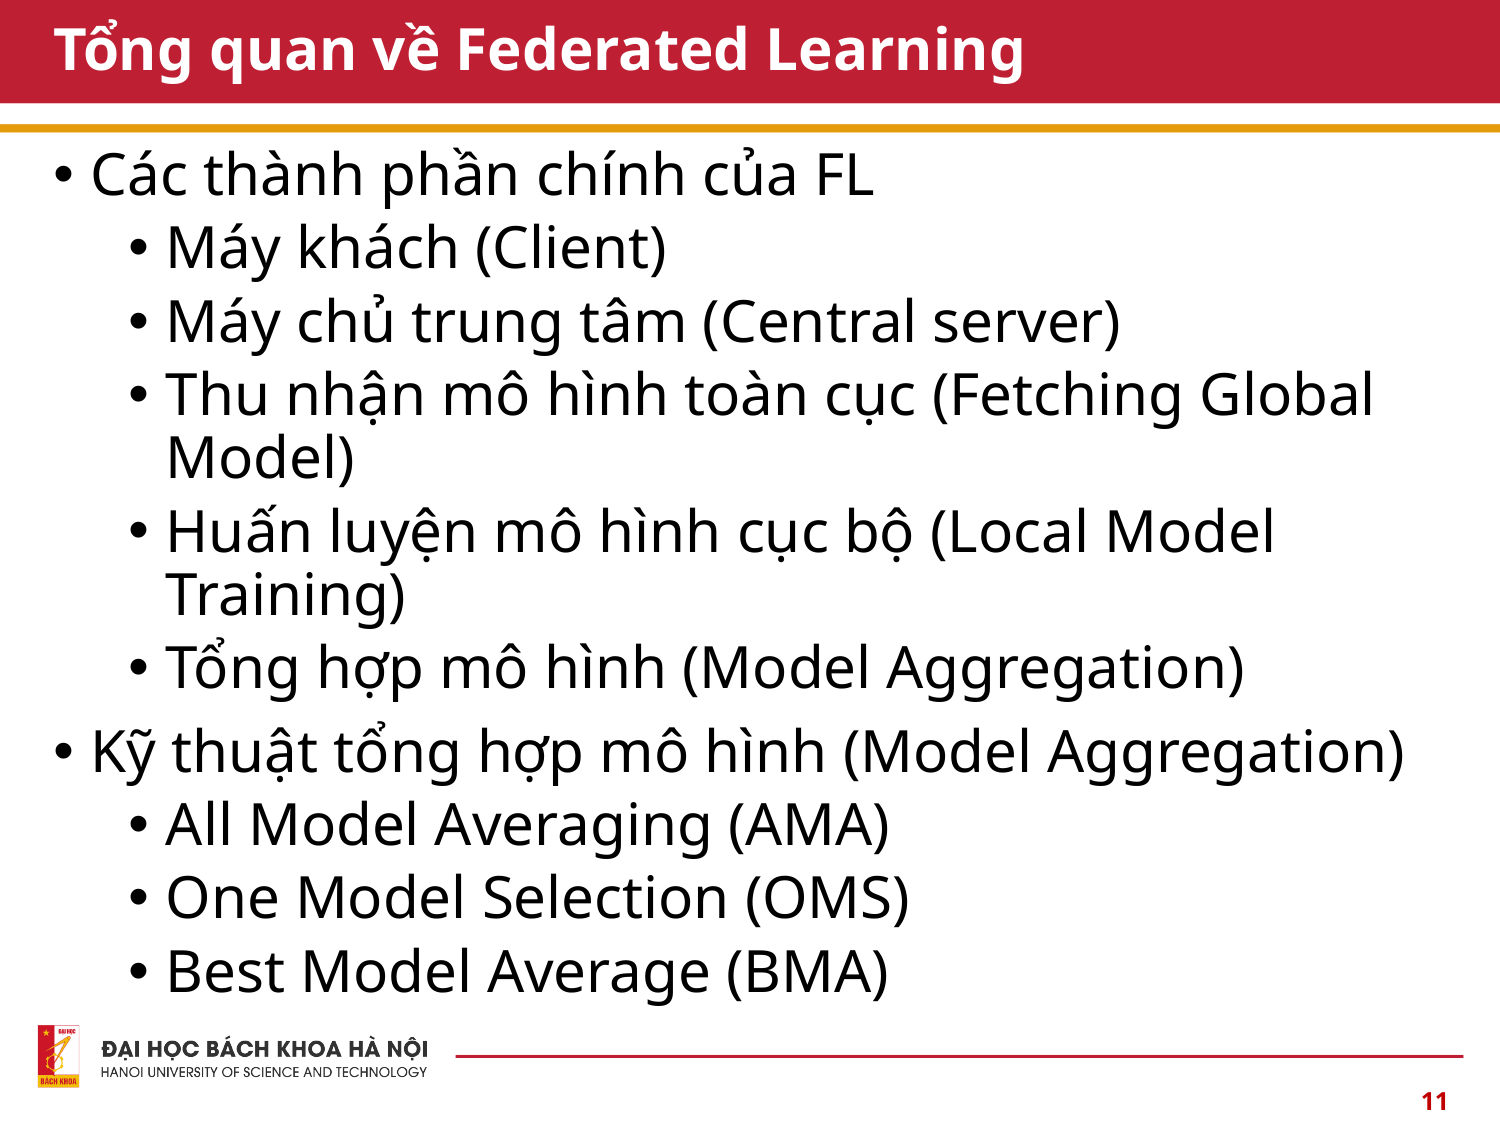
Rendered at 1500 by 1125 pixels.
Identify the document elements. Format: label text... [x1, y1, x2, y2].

picture [0, 0, 1500, 1125]
title Tổng quan về Federated Learning [38, 12, 1462, 87]
slide_number 11 [1126, 1078, 1464, 1125]
list Các thành phần chính của FL Máy khách (Client) Máy chủ trung tâm (Central server) Thu nhận mô hình toàn cục (Fetching Global Model) Huấn luyện mô hình cục bộ (Local Model Training) Tổng hợp mô hình (Model Aggregation) Kỹ thuật tổng hợp mô hình (Model Aggregation) All Model Averaging (AMA) One Model Selection (OMS) Best Model Average (BMA) [38, 138, 1462, 1008]
